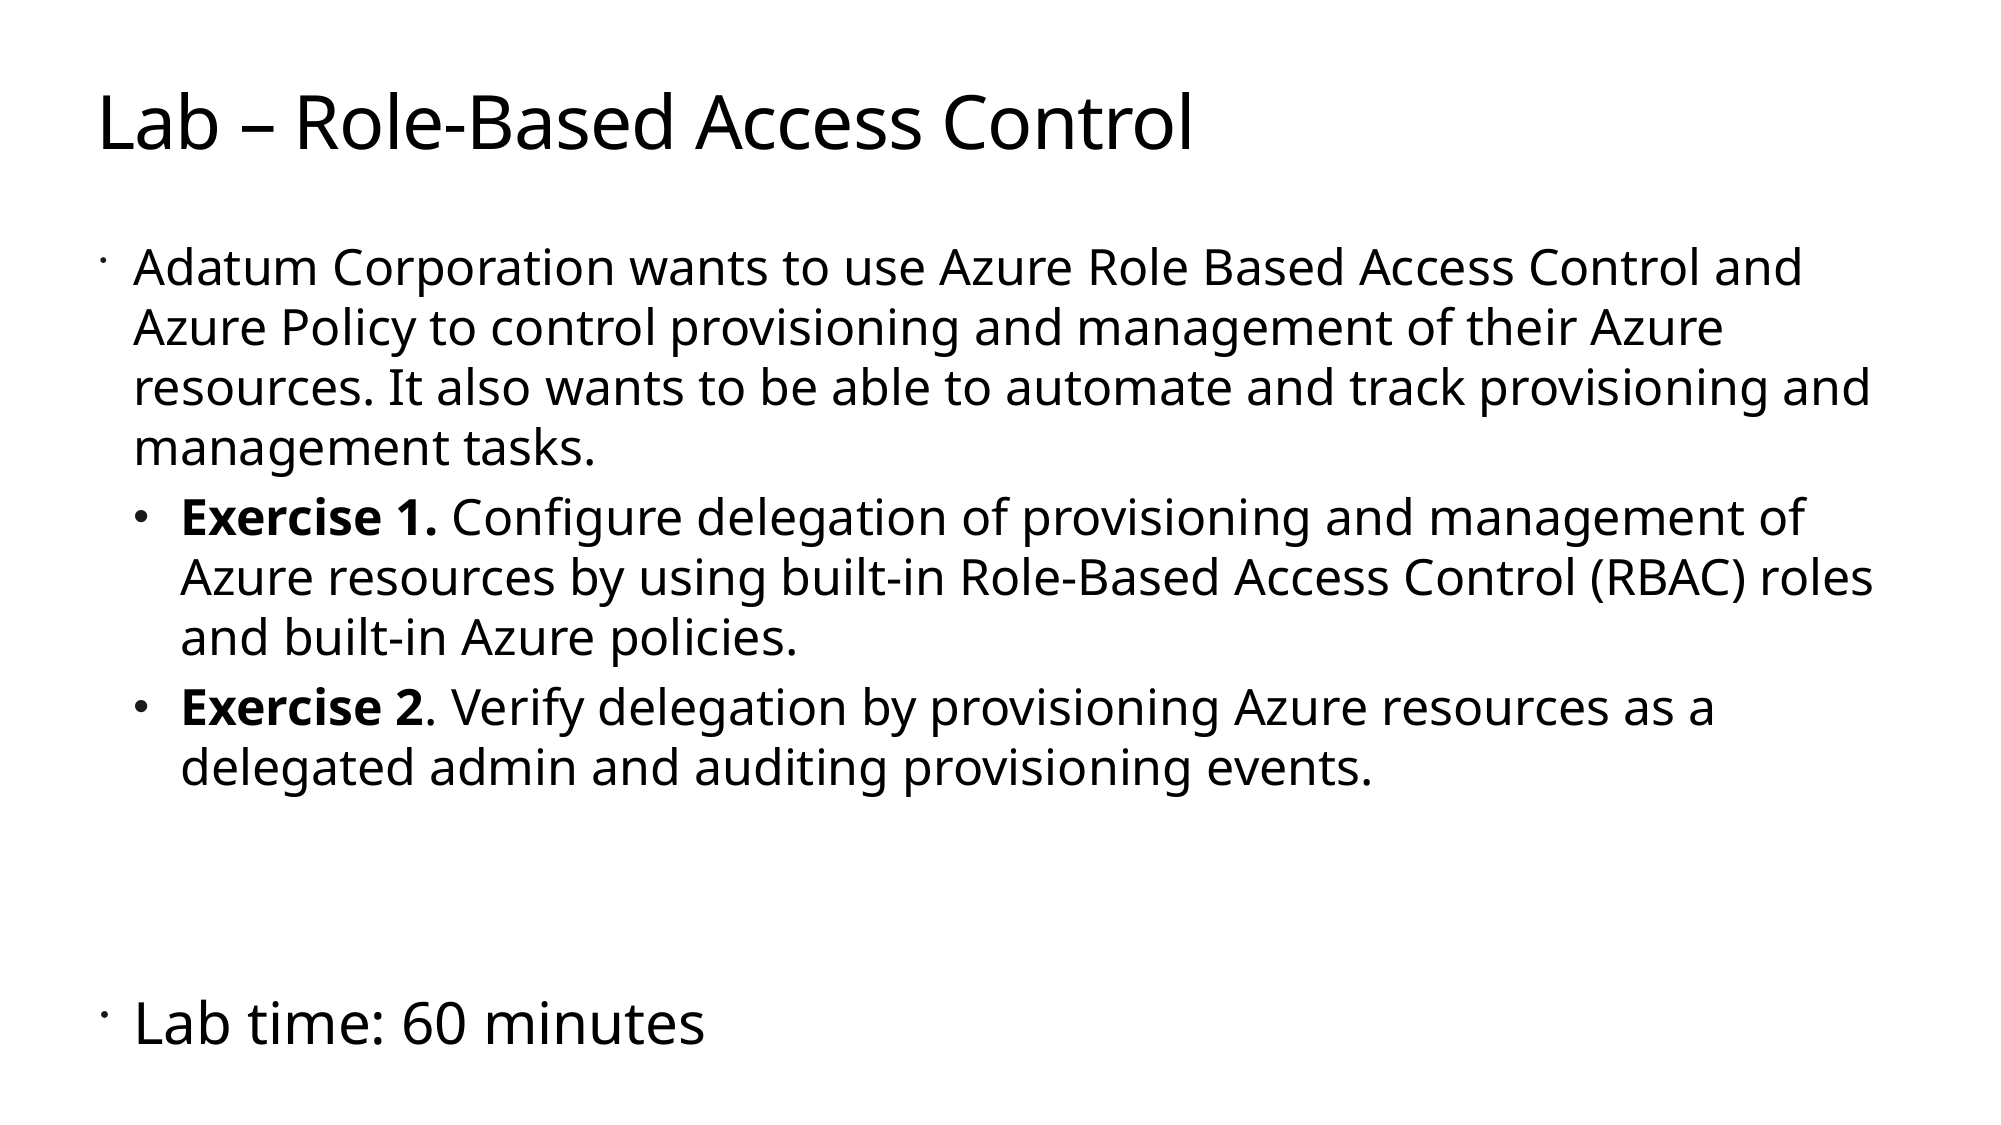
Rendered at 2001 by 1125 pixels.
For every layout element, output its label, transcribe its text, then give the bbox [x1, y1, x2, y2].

title Lab – Role-Based Access Control [96, 75, 1904, 166]
list Adatum Corporation wants to use Azure Role Based Access Control and Azure Policy to control provisioning and management of their Azure resources. It also wants to be able to automate and track provisioning and management tasks. Exercise 1. Configure delegation of provisioning and management of Azure resources by using built-in Role-Based Access Control (RBAC) roles and built-in Azure policies. Exercise 2. Verify delegation by provisioning Azure resources as a delegated admin and auditing provisioning events. Lab time: 60 minutes [95, 235, 1904, 975]
